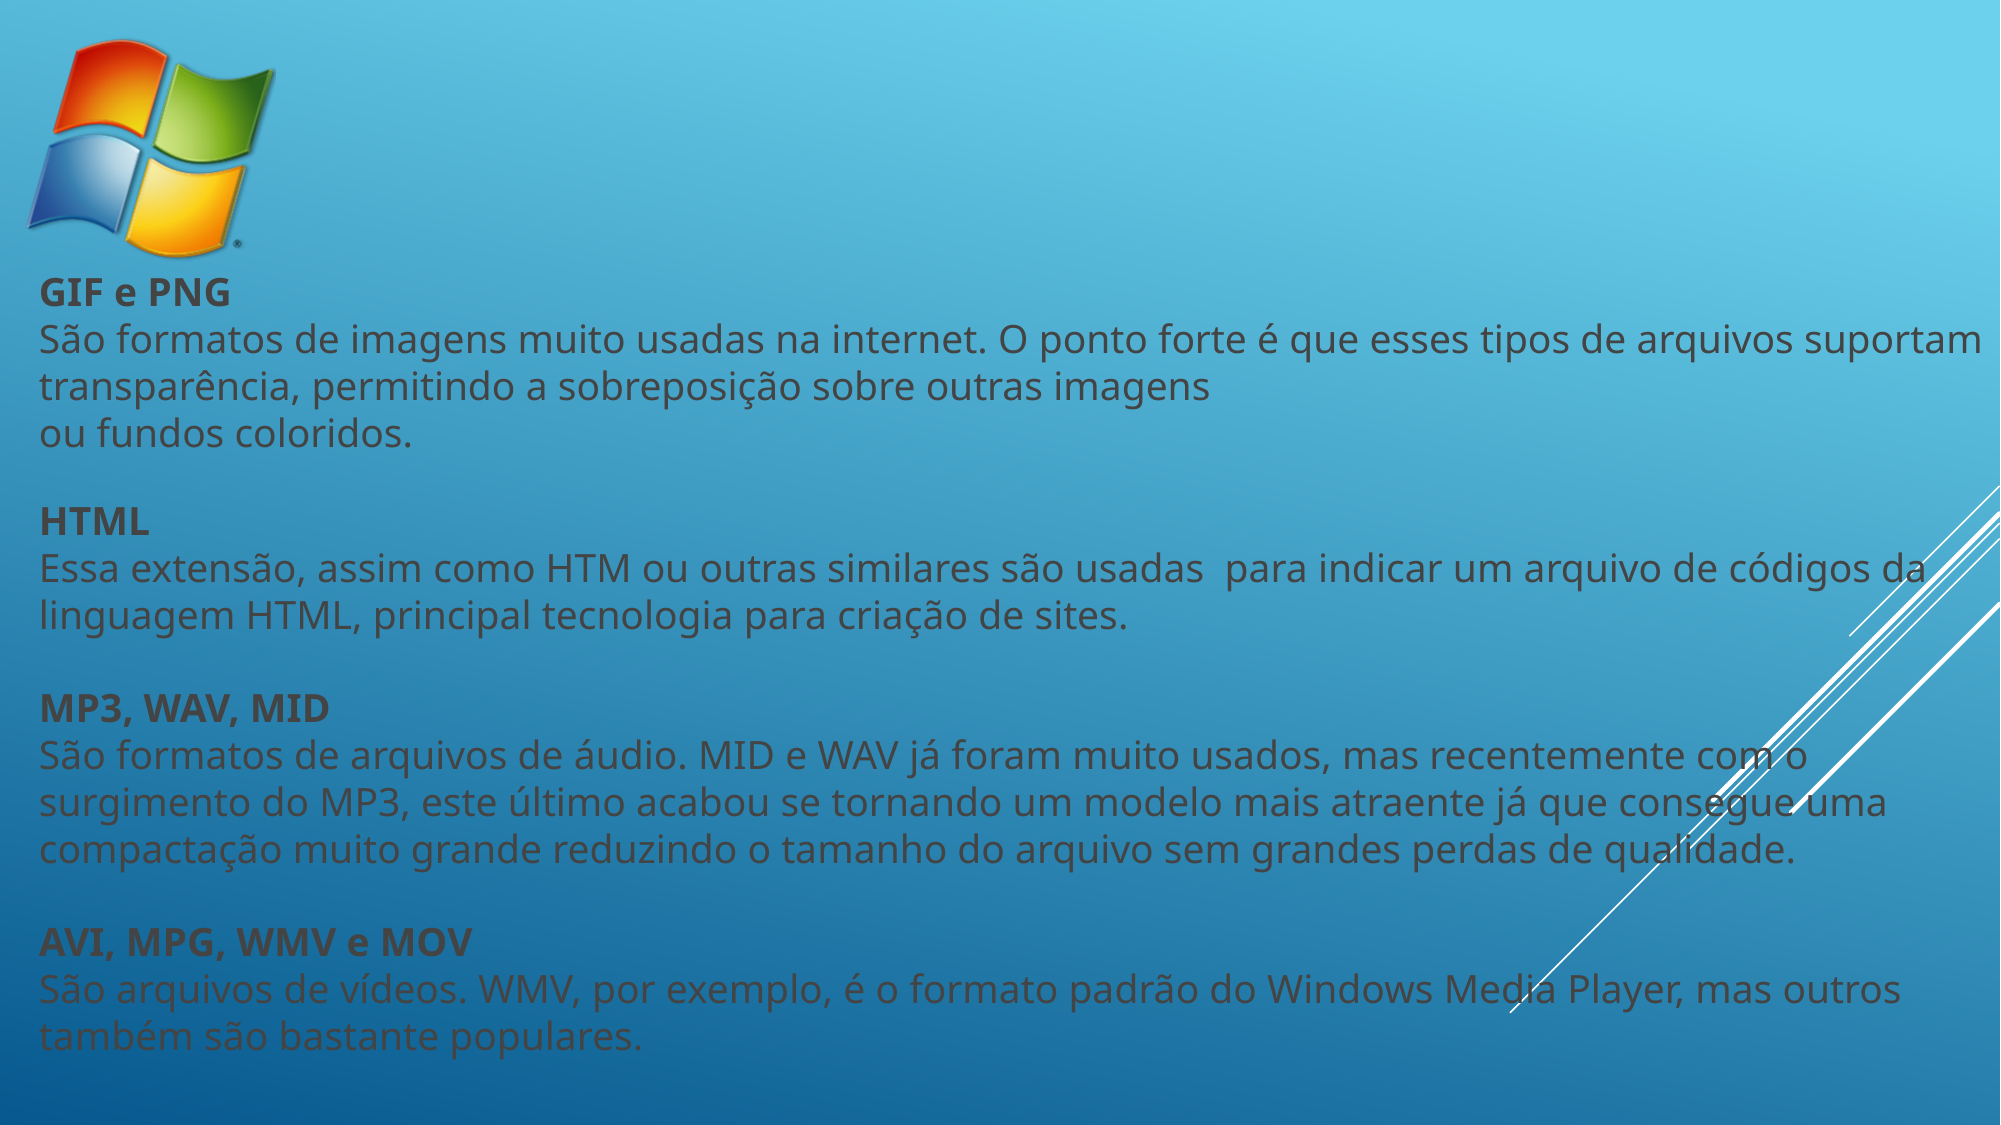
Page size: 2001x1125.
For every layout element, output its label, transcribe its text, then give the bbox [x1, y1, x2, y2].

list GIF e PNG São formatos de imagens muito usadas na internet. O ponto forte é que esses tipos de arquivos suportam transparência, permitindo a sobreposição sobre outras imagens ou fundos coloridos. HTML Essa extensão, assim como HTM ou outras similares são usadas para indicar um arquivo de códigos da linguagem HTML, principal tecnologia para criação de sites. MP3, WAV, MID São formatos de arquivos de áudio. MID e WAV já foram muito usados, mas recentemente com o surgimento do MP3, este último acabou se tornando um modelo mais atraente já que consegue uma compactação muito grande reduzindo o tamanho do arquivo sem grandes perdas de qualidade. AVI, MPG, WMV e MOV São arquivos de vídeos. WMV, por exemplo, é o formato padrão do Windows Media Player, mas outros também são bastante populares. [23, 254, 2000, 1071]
picture [23, 23, 277, 274]
